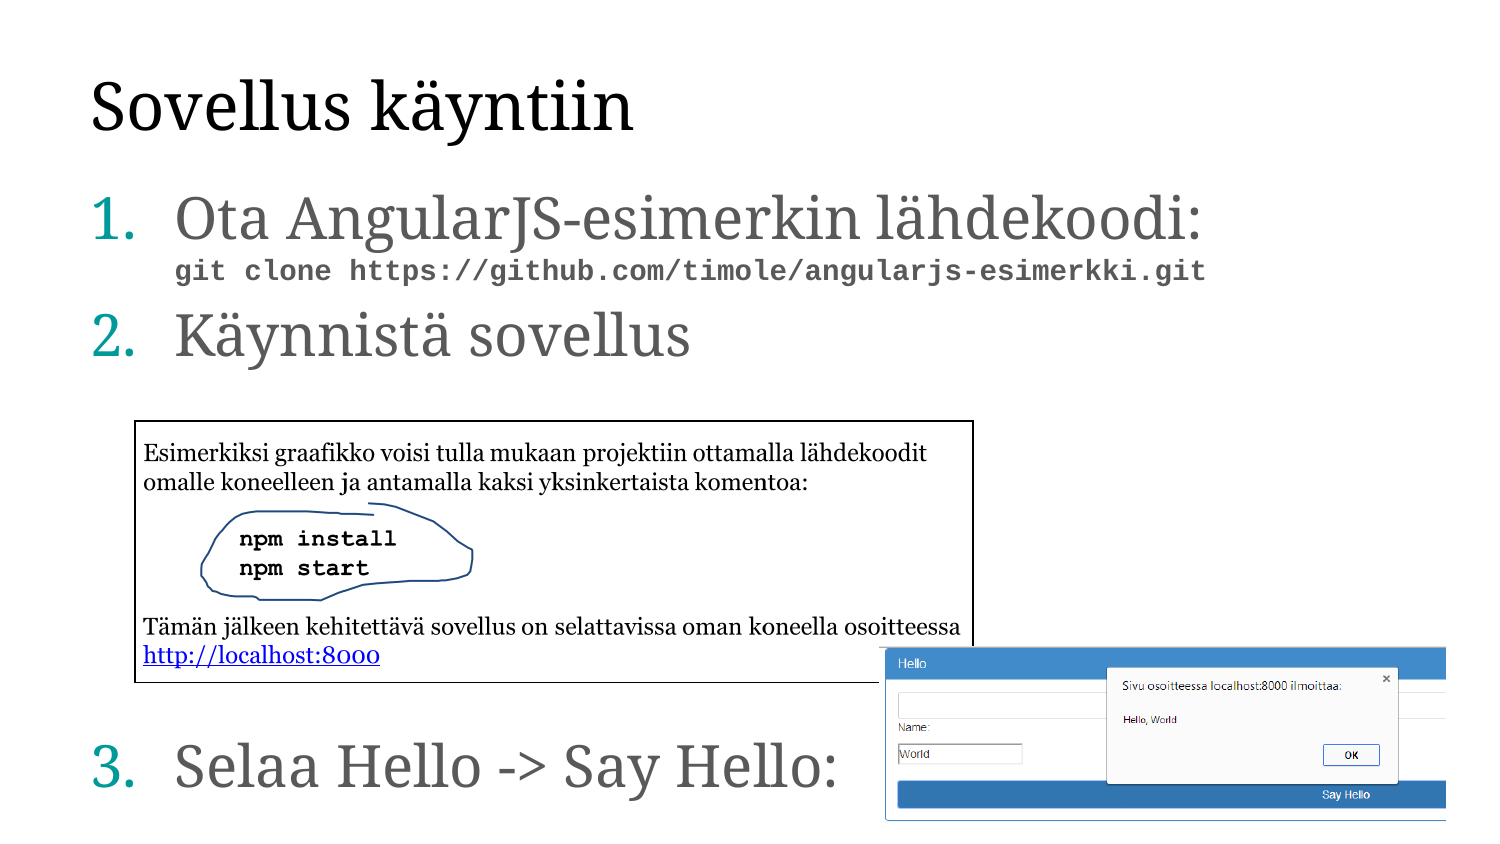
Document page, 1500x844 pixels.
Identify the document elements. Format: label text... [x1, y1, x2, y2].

list Ota AngularJS-esimerkin lähdekoodi: git clone https://github.com/timole/angularjs-esimerkki.git Käynnistä sovellus Selaa Hello -> Say Hello: [75, 173, 1425, 844]
picture [135, 421, 1446, 824]
title Sovellus käyntiin [75, 33, 1425, 173]
